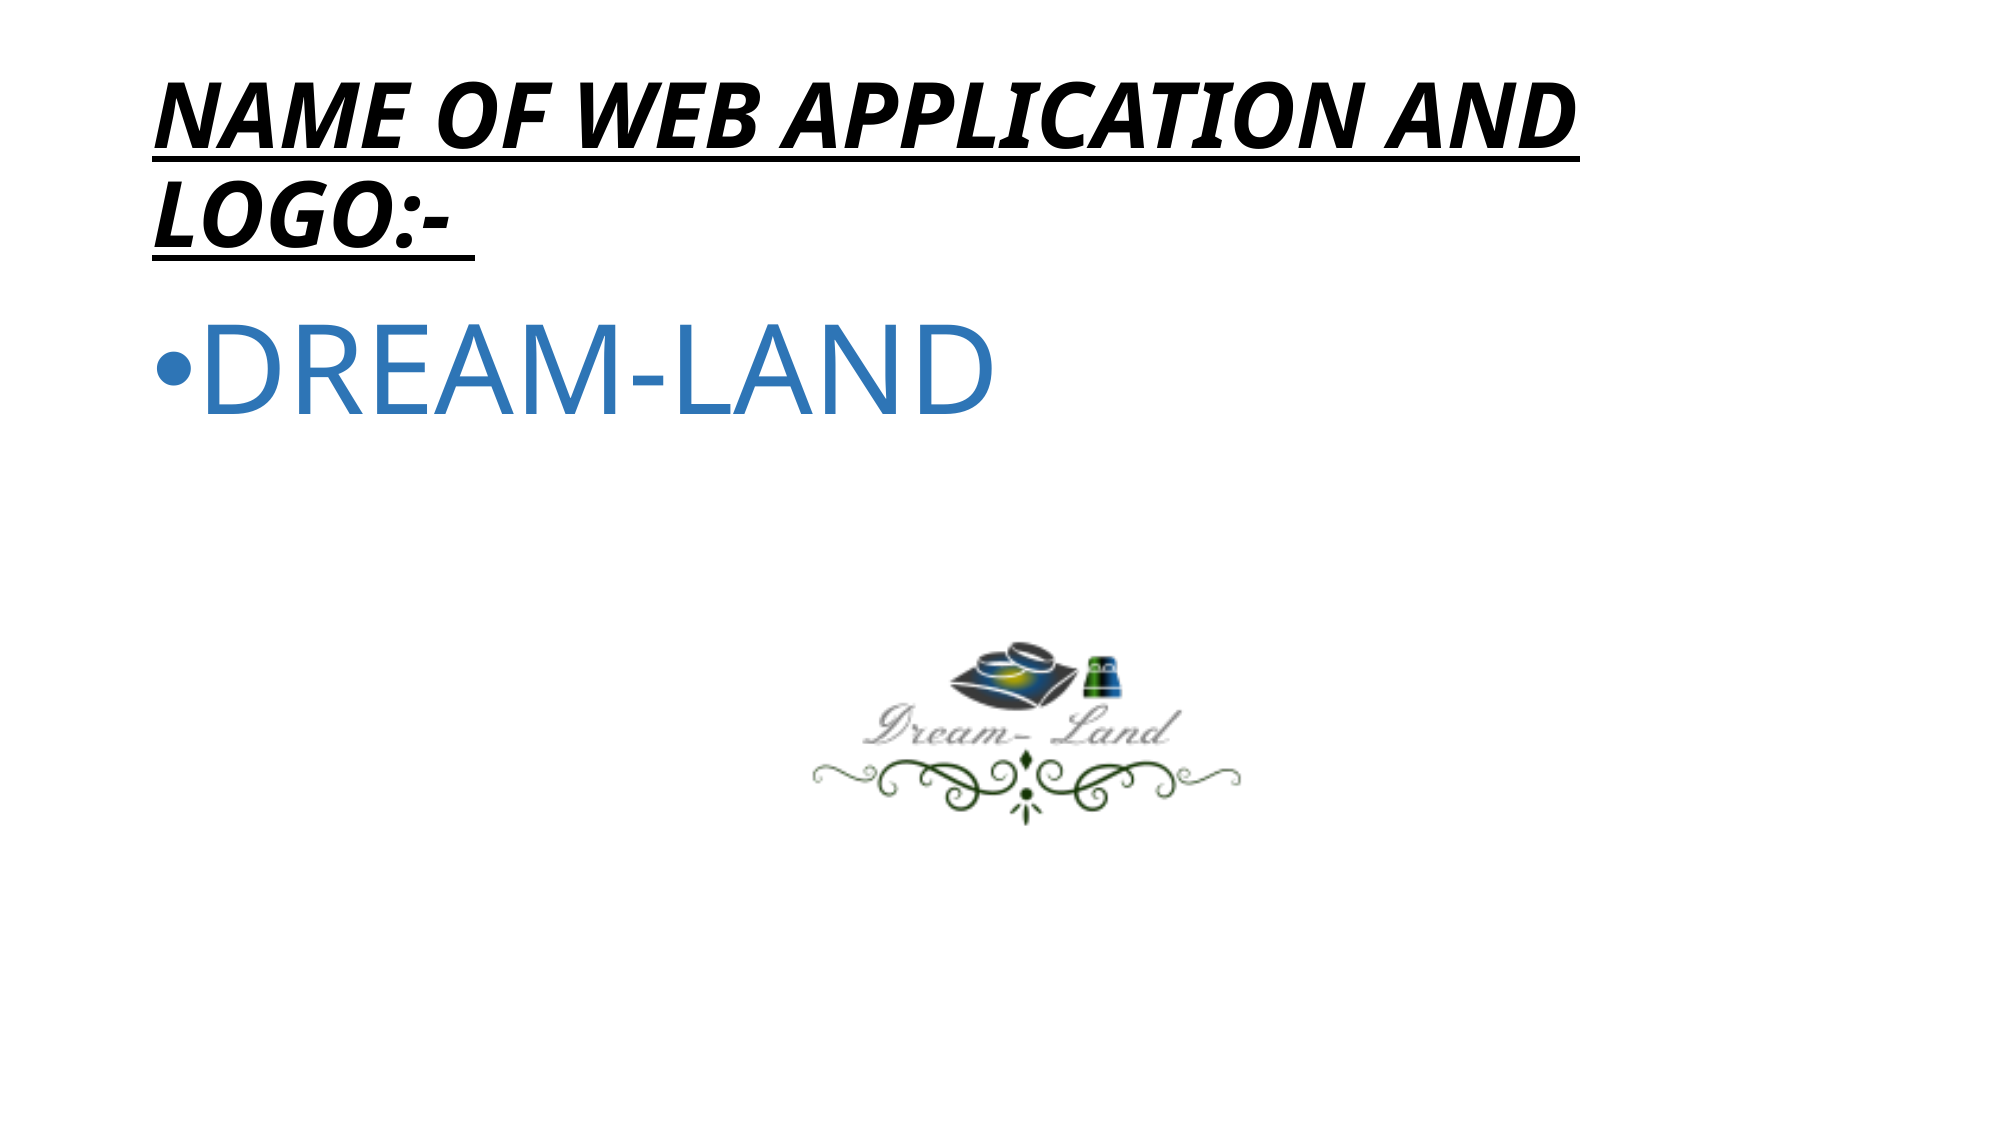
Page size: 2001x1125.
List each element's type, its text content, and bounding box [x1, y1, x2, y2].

list DREAM-LAND [137, 299, 1863, 1014]
title NAME OF WEB APPLICATION AND LOGO:- [137, 59, 1863, 278]
picture [790, 500, 1265, 969]
